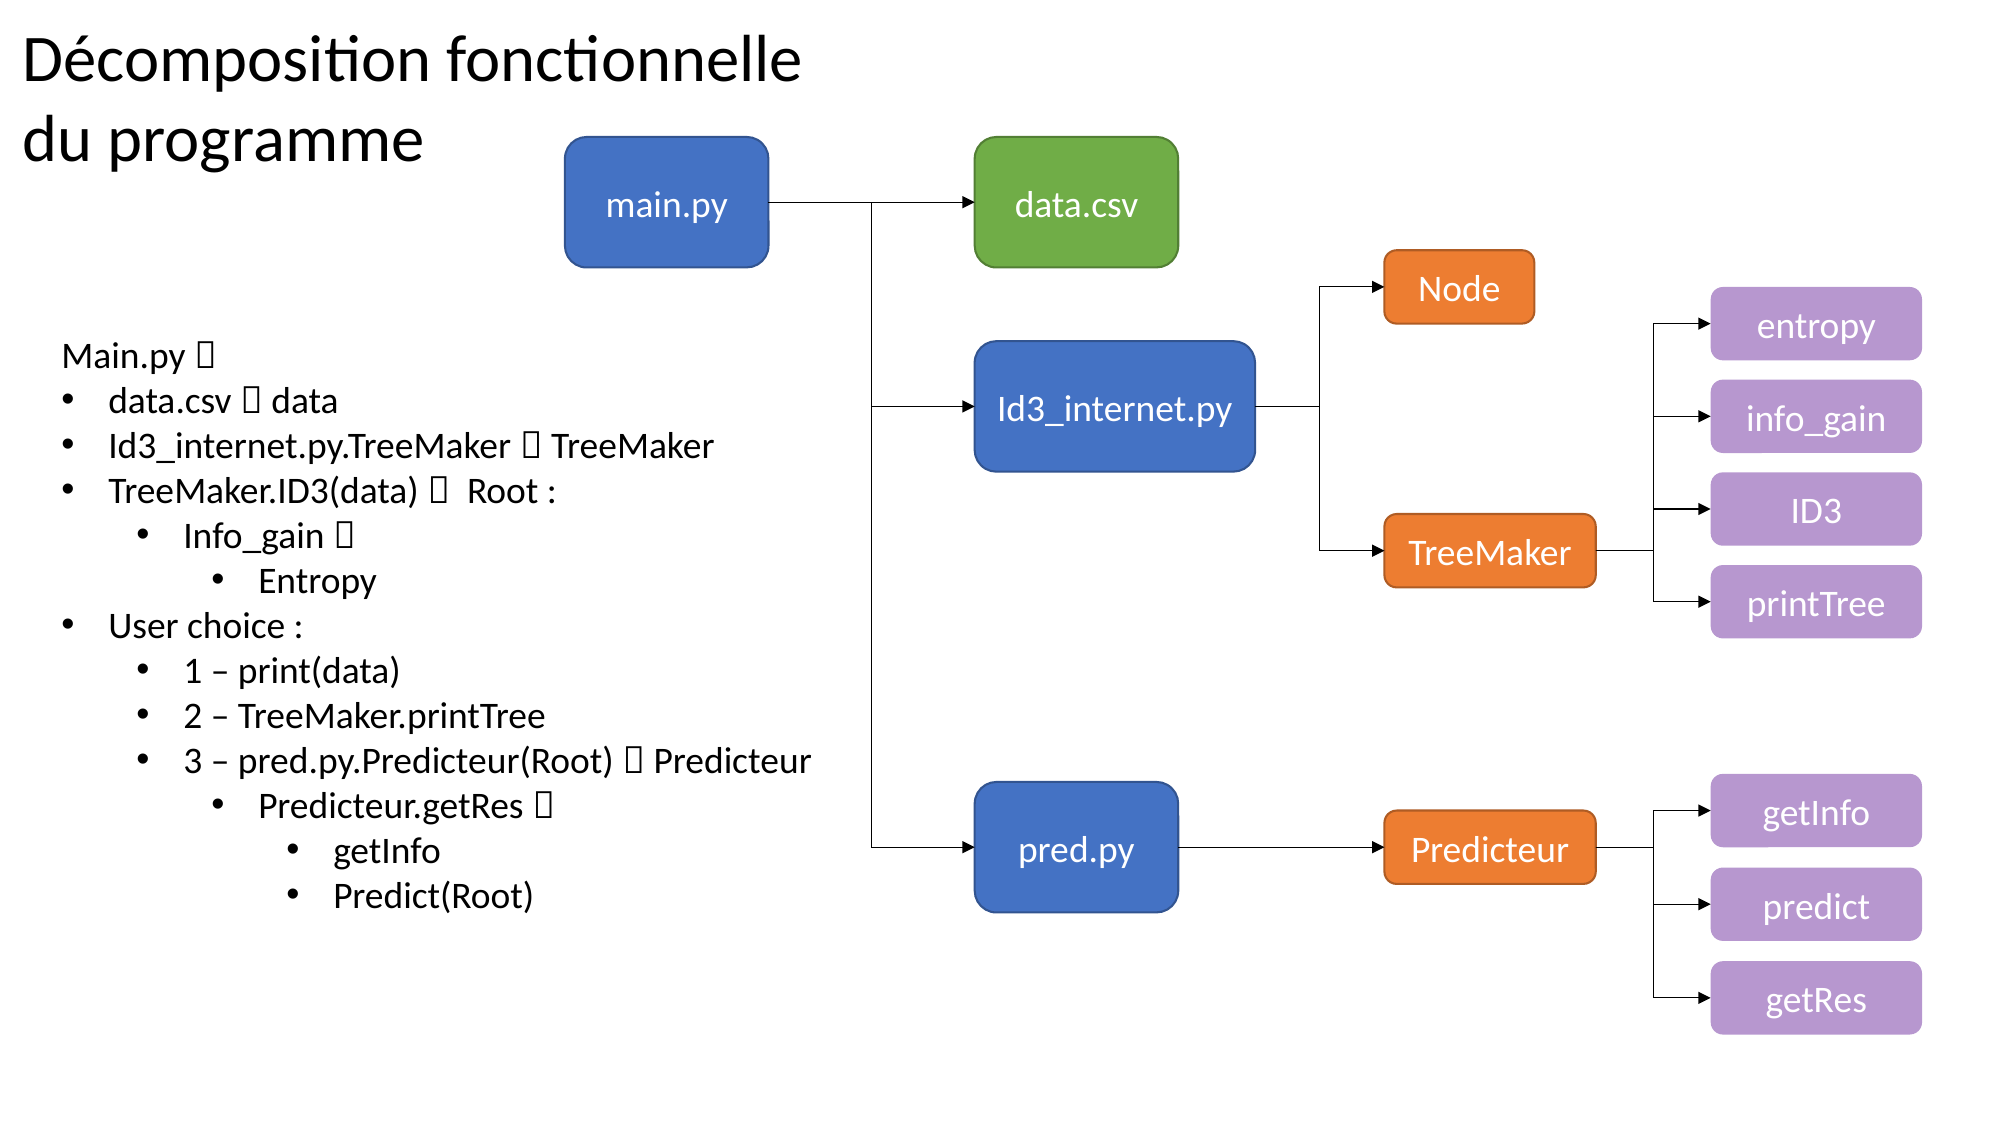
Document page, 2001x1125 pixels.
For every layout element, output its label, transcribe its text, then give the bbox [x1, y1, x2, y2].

text_box Décomposition fonctionnelle du programme [7, 7, 902, 183]
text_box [1255, 286, 1385, 406]
text_box TreeMaker [1383, 512, 1595, 589]
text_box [1255, 406, 1385, 551]
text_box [1595, 508, 1711, 550]
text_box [1595, 323, 1711, 416]
text_box Main.py  data.csv  data Id3_internet.py.TreeMaker  TreeMaker TreeMaker.ID3(data)  Root : Info_gain  Entropy User choice : 1 – print(data) 2 – TreeMaker.printTree 3 – pred.py.Predicteur(Root)  Predicteur Predicteur.getRes  getInfo Predict(Root) [46, 323, 846, 969]
text_box data.csv [973, 135, 1180, 269]
text_box predict [1711, 867, 1923, 941]
text_box getInfo [1710, 773, 1923, 848]
text_box Node [1383, 249, 1536, 325]
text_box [1595, 550, 1711, 602]
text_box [1595, 810, 1711, 847]
text_box Predicteur [1383, 809, 1595, 885]
text_box getRes [1710, 961, 1923, 1035]
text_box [1595, 847, 1711, 998]
text_box info_gain [1711, 379, 1923, 454]
text_box ID3 [1711, 472, 1923, 546]
text_box Id3_internet.py [975, 340, 1255, 473]
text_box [1595, 416, 1711, 508]
text_box printTree [1710, 565, 1923, 639]
text_box main.py [563, 183, 770, 269]
text_box entropy [1710, 286, 1923, 361]
text_box pred.py [973, 780, 1180, 914]
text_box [768, 202, 975, 848]
